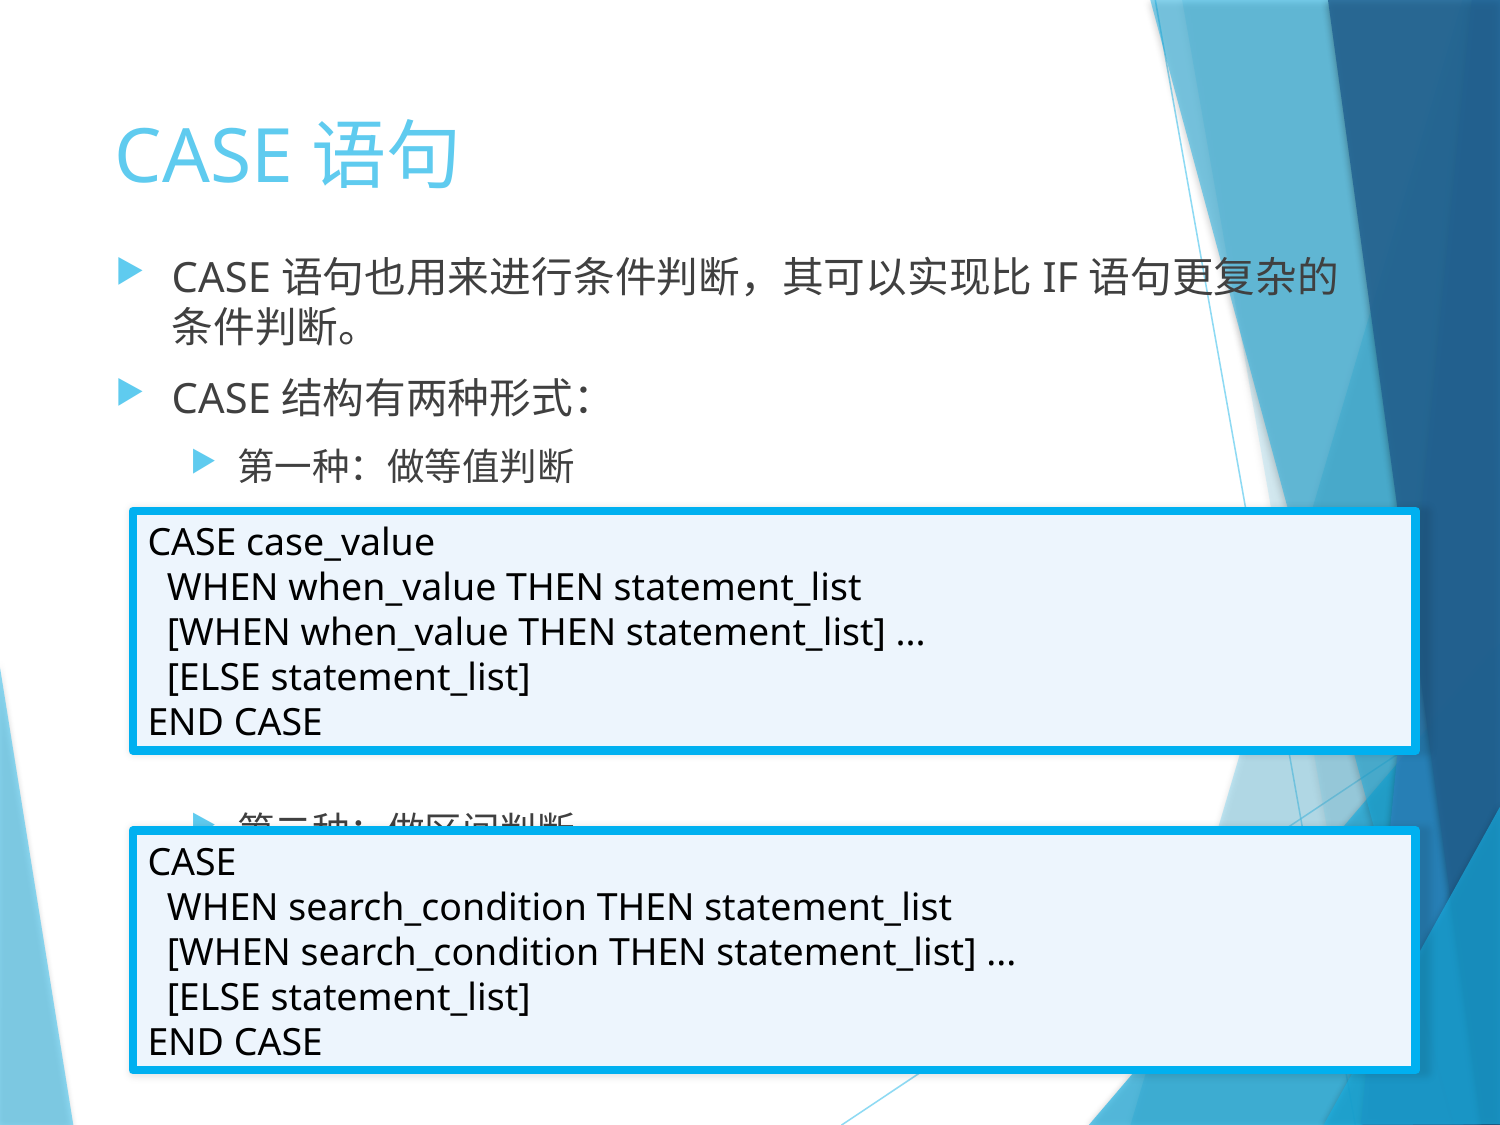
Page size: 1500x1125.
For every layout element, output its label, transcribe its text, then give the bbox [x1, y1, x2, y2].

text_box CASE case_value WHEN when_value THEN statement_list [WHEN when_value THEN statement_list] ... [ELSE statement_list] END CASE [132, 510, 1416, 751]
list CASE语句也用来进行条件判断，其可以实现比IF语句更复杂的条件判断。 CASE结构有两种形式： 第一种：做等值判断 第二种：做区间判断 [100, 243, 1365, 967]
text_box CASE WHEN search_condition THEN statement_list [WHEN search_condition THEN statement_list] ... [ELSE statement_list] END CASE [132, 830, 1416, 1071]
title CASE语句 [99, 99, 1365, 207]
